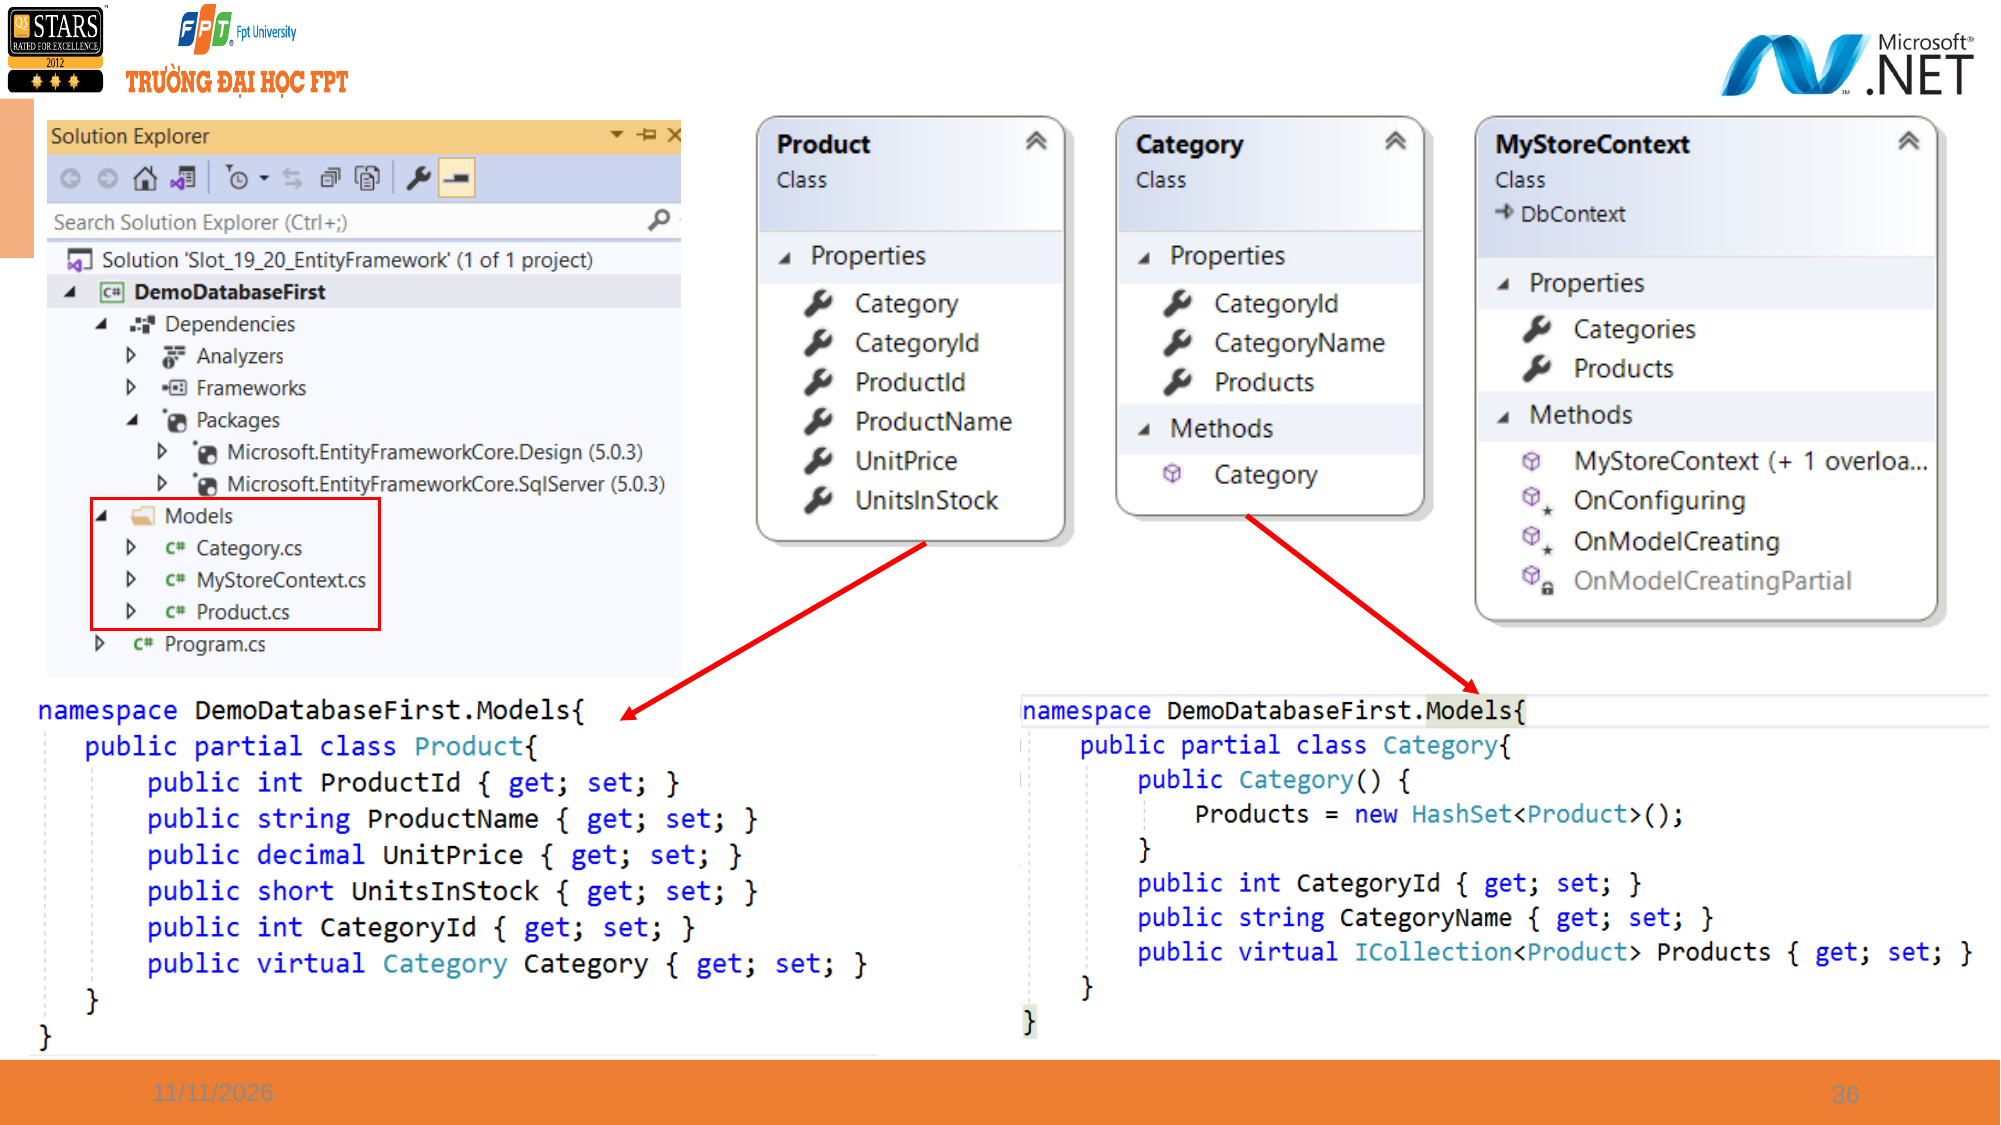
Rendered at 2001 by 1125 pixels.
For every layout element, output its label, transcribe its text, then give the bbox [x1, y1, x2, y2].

picture [29, 694, 878, 1056]
slide_number 36 [1424, 1063, 1875, 1123]
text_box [1246, 515, 1480, 695]
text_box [47, 120, 681, 678]
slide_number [137, 1061, 588, 1122]
picture [741, 0, 2001, 638]
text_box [619, 543, 926, 721]
picture [1020, 694, 1989, 1040]
